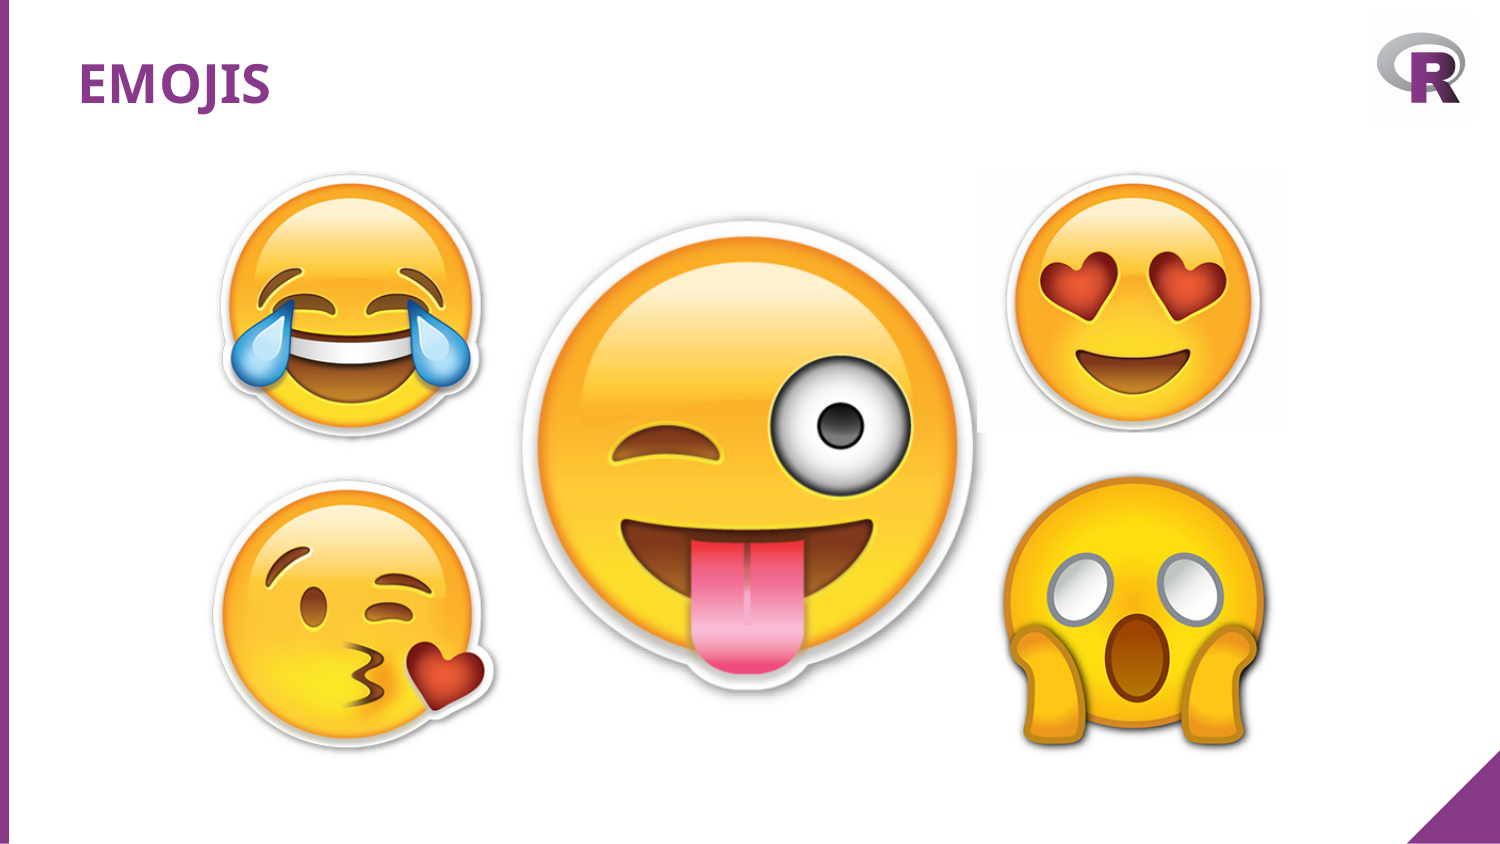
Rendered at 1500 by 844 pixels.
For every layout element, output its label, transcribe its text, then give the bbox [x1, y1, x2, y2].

picture [192, 153, 1284, 773]
title EMOJIS [62, 34, 1249, 175]
picture [1367, 14, 1475, 122]
